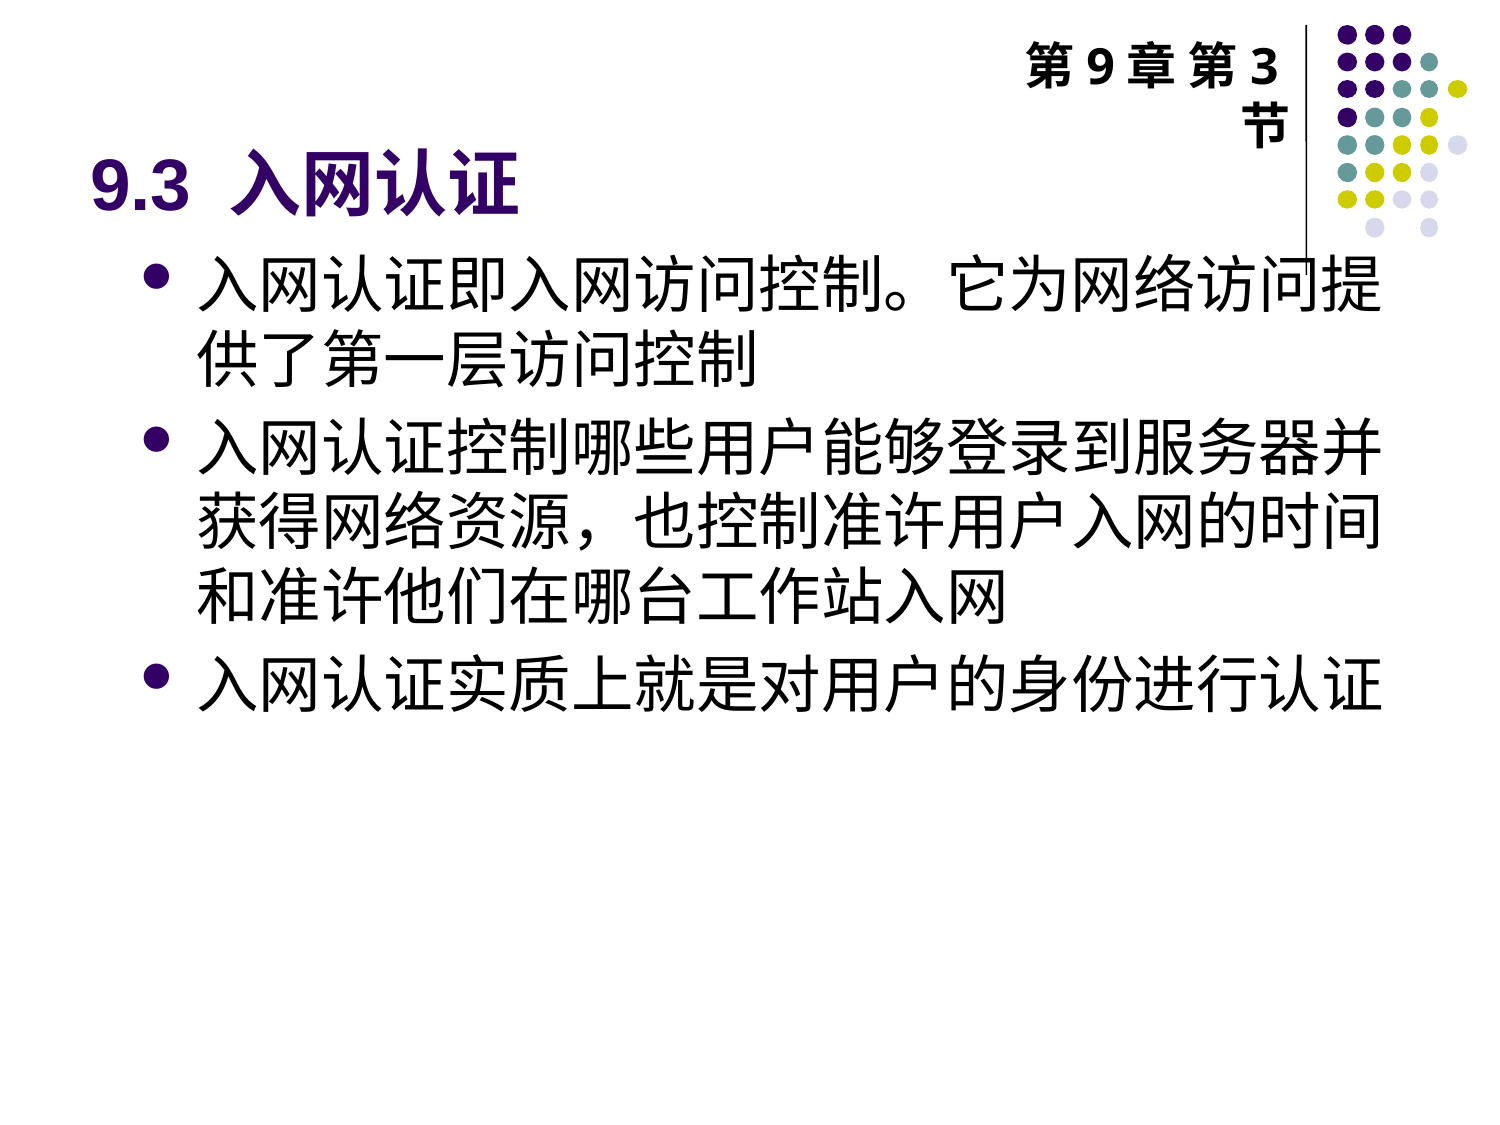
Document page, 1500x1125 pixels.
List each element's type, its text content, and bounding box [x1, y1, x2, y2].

list 入网认证即入网访问控制。它为网络访问提供了第一层访问控制 入网认证控制哪些用户能够登录到服务器并获得网络资源，也控制准许用户入网的时间和准许他们在哪台工作站入网 入网认证实质上就是对用户的身份进行认证 [125, 237, 1400, 1067]
text_box 第9章 第3节 [962, 26, 1306, 162]
title 9.3 入网认证 [75, 20, 1313, 233]
